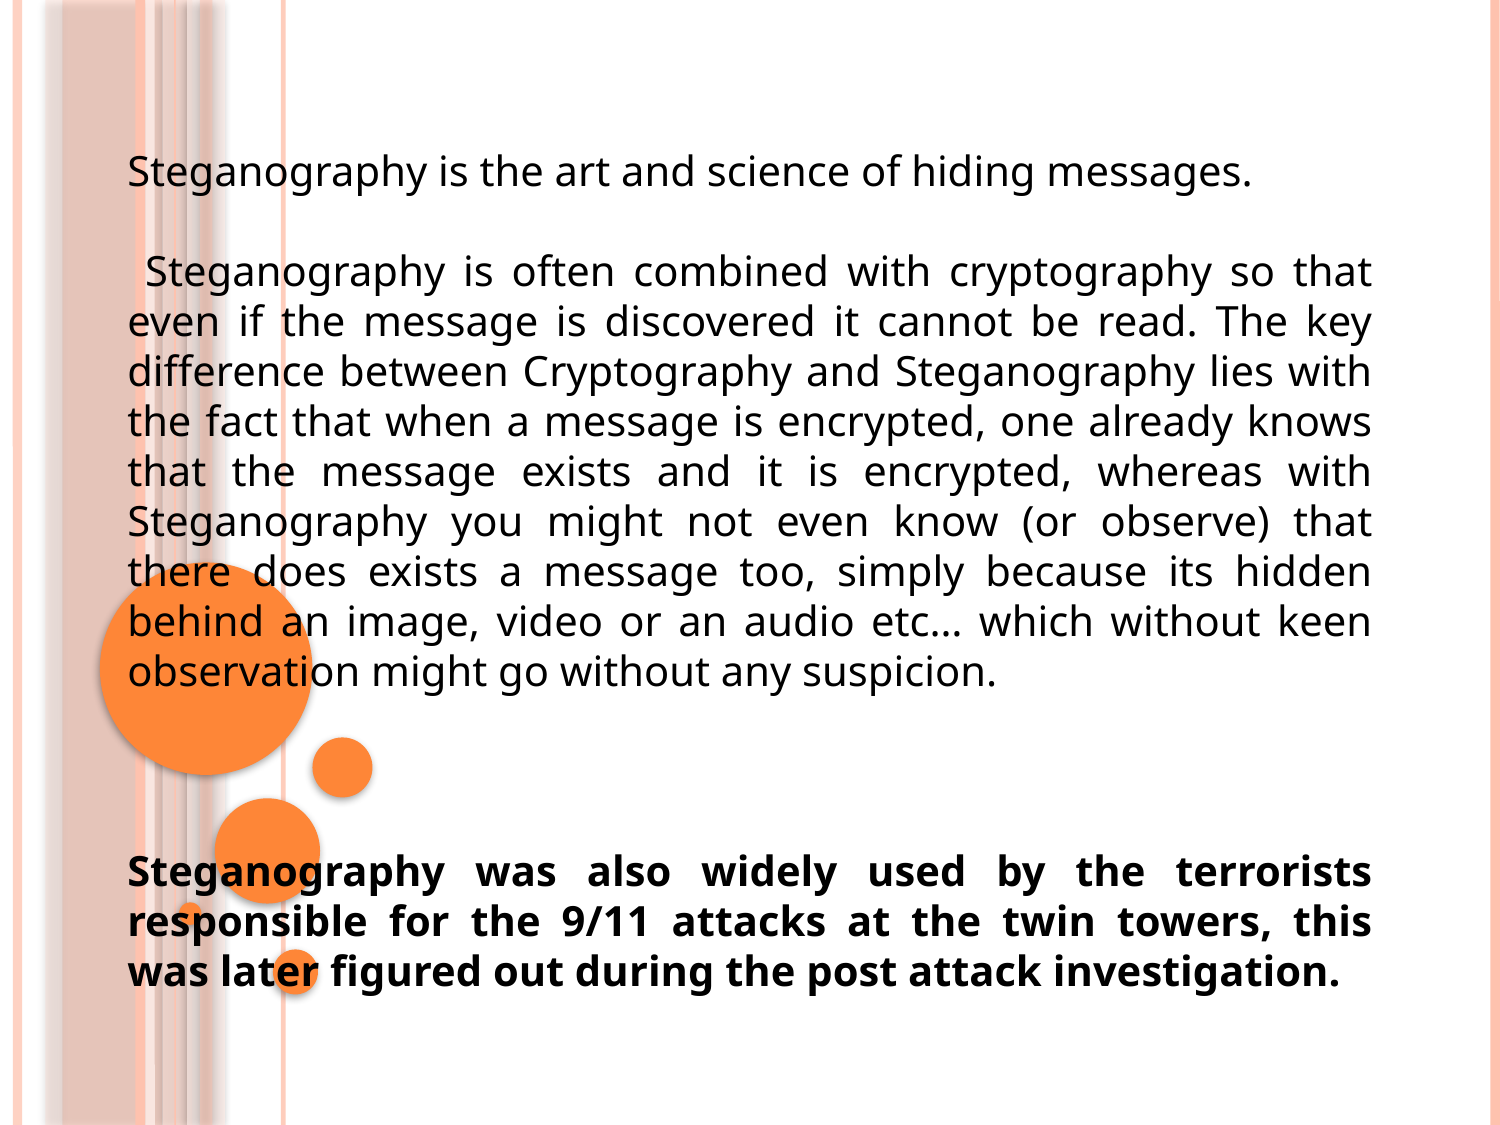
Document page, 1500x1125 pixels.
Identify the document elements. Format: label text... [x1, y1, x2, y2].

text_box Steganography is the art and science of hiding messages. Steganography is often combined with cryptography so that even if the message is discovered it cannot be read. The key difference between Cryptography and Steganography lies with the fact that when a message is encrypted, one already knows that the message exists and it is encrypted, whereas with Steganography you might not even know (or observe) that there does exists a message too, simply because its hidden behind an image, video or an audio etc… which without keen observation might go without any suspicion. Steganography was also widely used by the terrorists responsible for the 9/11 attacks at the twin towers, this was later figured out during the post attack investigation. [112, 137, 1388, 1003]
